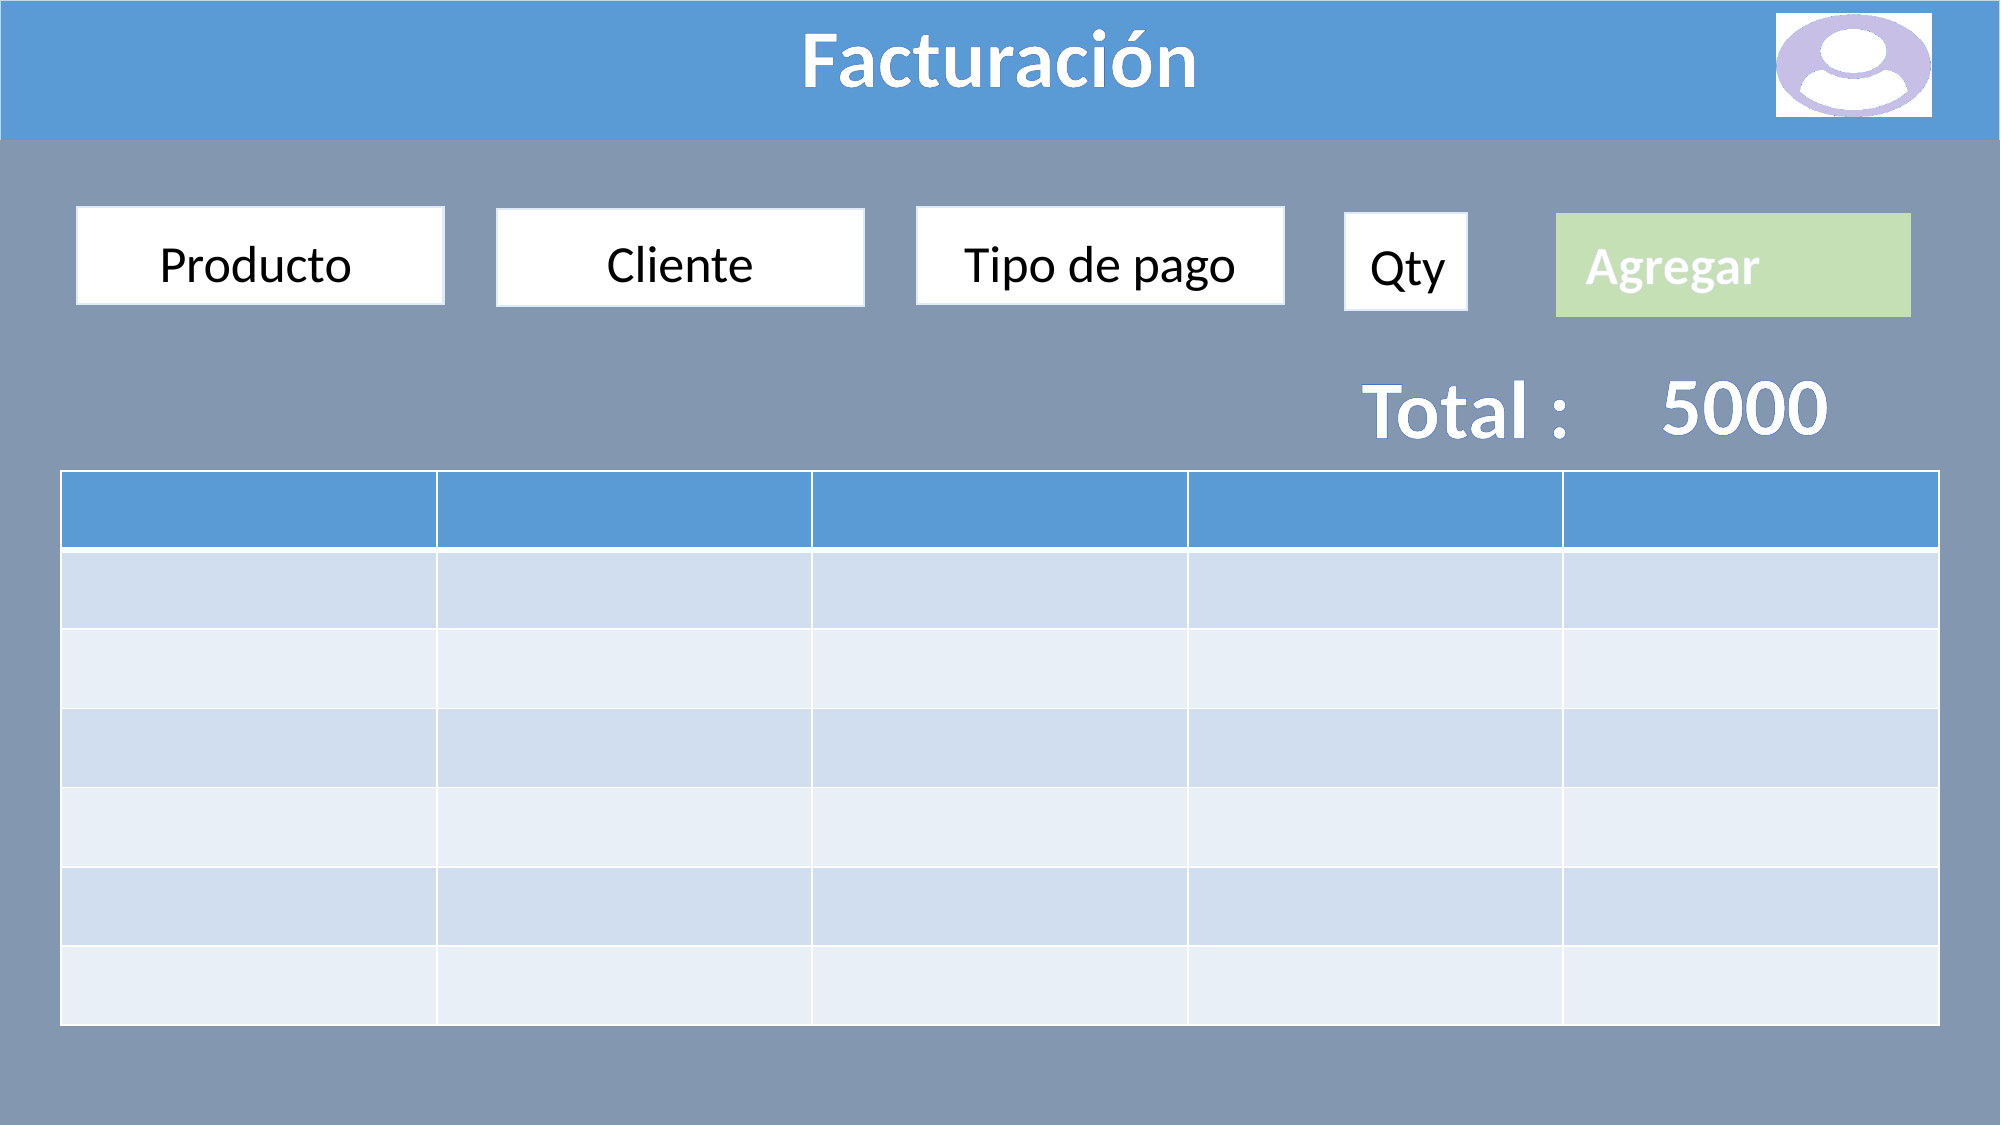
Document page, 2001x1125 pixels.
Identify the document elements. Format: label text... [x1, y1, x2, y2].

text_box Total : [1346, 347, 1587, 463]
table_cell [1189, 868, 1562, 945]
table_cell [438, 947, 811, 1024]
table_cell [62, 868, 436, 945]
table_cell [813, 868, 1187, 945]
table_header [1564, 472, 1938, 547]
text_box [496, 208, 865, 307]
table_cell [1564, 553, 1938, 628]
table_cell [438, 868, 811, 945]
table_cell [62, 709, 436, 787]
text_box [916, 206, 1285, 305]
table_cell [1564, 709, 1938, 787]
text_box Tipo de pago [948, 222, 1252, 300]
table_cell [813, 788, 1187, 866]
text_box Cliente [591, 222, 769, 300]
table_header [438, 472, 811, 547]
text_box 5000 [1644, 344, 1845, 460]
table_cell [1189, 709, 1562, 787]
text_box [76, 206, 445, 305]
table_cell [1564, 788, 1938, 866]
table_cell [813, 553, 1187, 628]
picture [1776, 13, 1932, 118]
text_box [0, 0, 2000, 140]
table_cell [1189, 947, 1562, 1024]
table_cell [62, 553, 436, 628]
table_cell [1189, 630, 1562, 708]
table_cell [1564, 630, 1938, 708]
table_cell [813, 709, 1187, 787]
text_box Producto [144, 222, 368, 300]
text_box [0, 140, 2000, 1125]
text_box Qty [1354, 225, 1461, 303]
text_box Agregar [1570, 222, 1776, 303]
table_cell [813, 630, 1187, 708]
table_header [813, 472, 1187, 547]
table_cell [1189, 788, 1562, 866]
table_cell [62, 947, 436, 1024]
table_header [62, 472, 436, 547]
table_cell [1564, 947, 1938, 1024]
table_cell [62, 630, 436, 708]
table_cell [438, 553, 811, 628]
table_cell [813, 947, 1187, 1024]
text_box Facturación [785, 0, 1215, 112]
table_cell [438, 630, 811, 708]
table_cell [1189, 553, 1562, 628]
table_cell [438, 788, 811, 866]
table_cell [1564, 868, 1938, 945]
table_header [1189, 472, 1562, 547]
text_box [1344, 212, 1468, 311]
text_box [1556, 213, 1911, 317]
table_cell [62, 788, 436, 866]
table_cell [438, 709, 811, 787]
